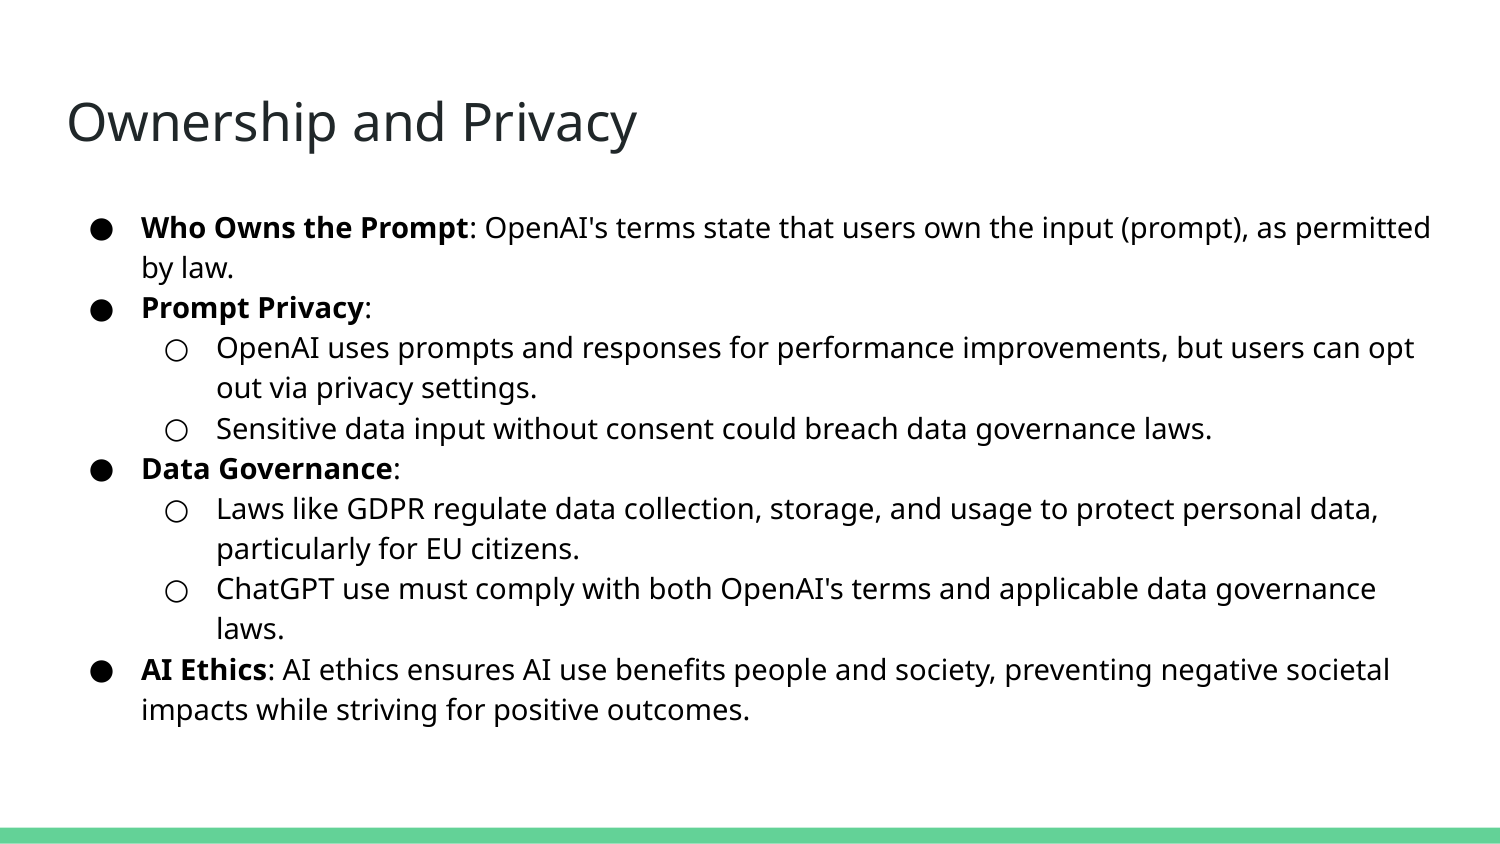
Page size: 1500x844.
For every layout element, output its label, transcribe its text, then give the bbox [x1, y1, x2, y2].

list Who Owns the Prompt: OpenAI's terms state that users own the input (prompt), as permitted by law. Prompt Privacy: OpenAI uses prompts and responses for performance improvements, but users can opt out via privacy settings. Sensitive data input without consent could breach data governance laws. Data Governance: Laws like GDPR regulate data collection, storage, and usage to protect personal data, particularly for EU citizens. ChatGPT use must comply with both OpenAI's terms and applicable data governance laws. AI Ethics: AI ethics ensures AI use benefits people and society, preventing negative societal impacts while striving for positive outcomes. [51, 189, 1449, 750]
title Ownership and Privacy [51, 72, 1449, 167]
